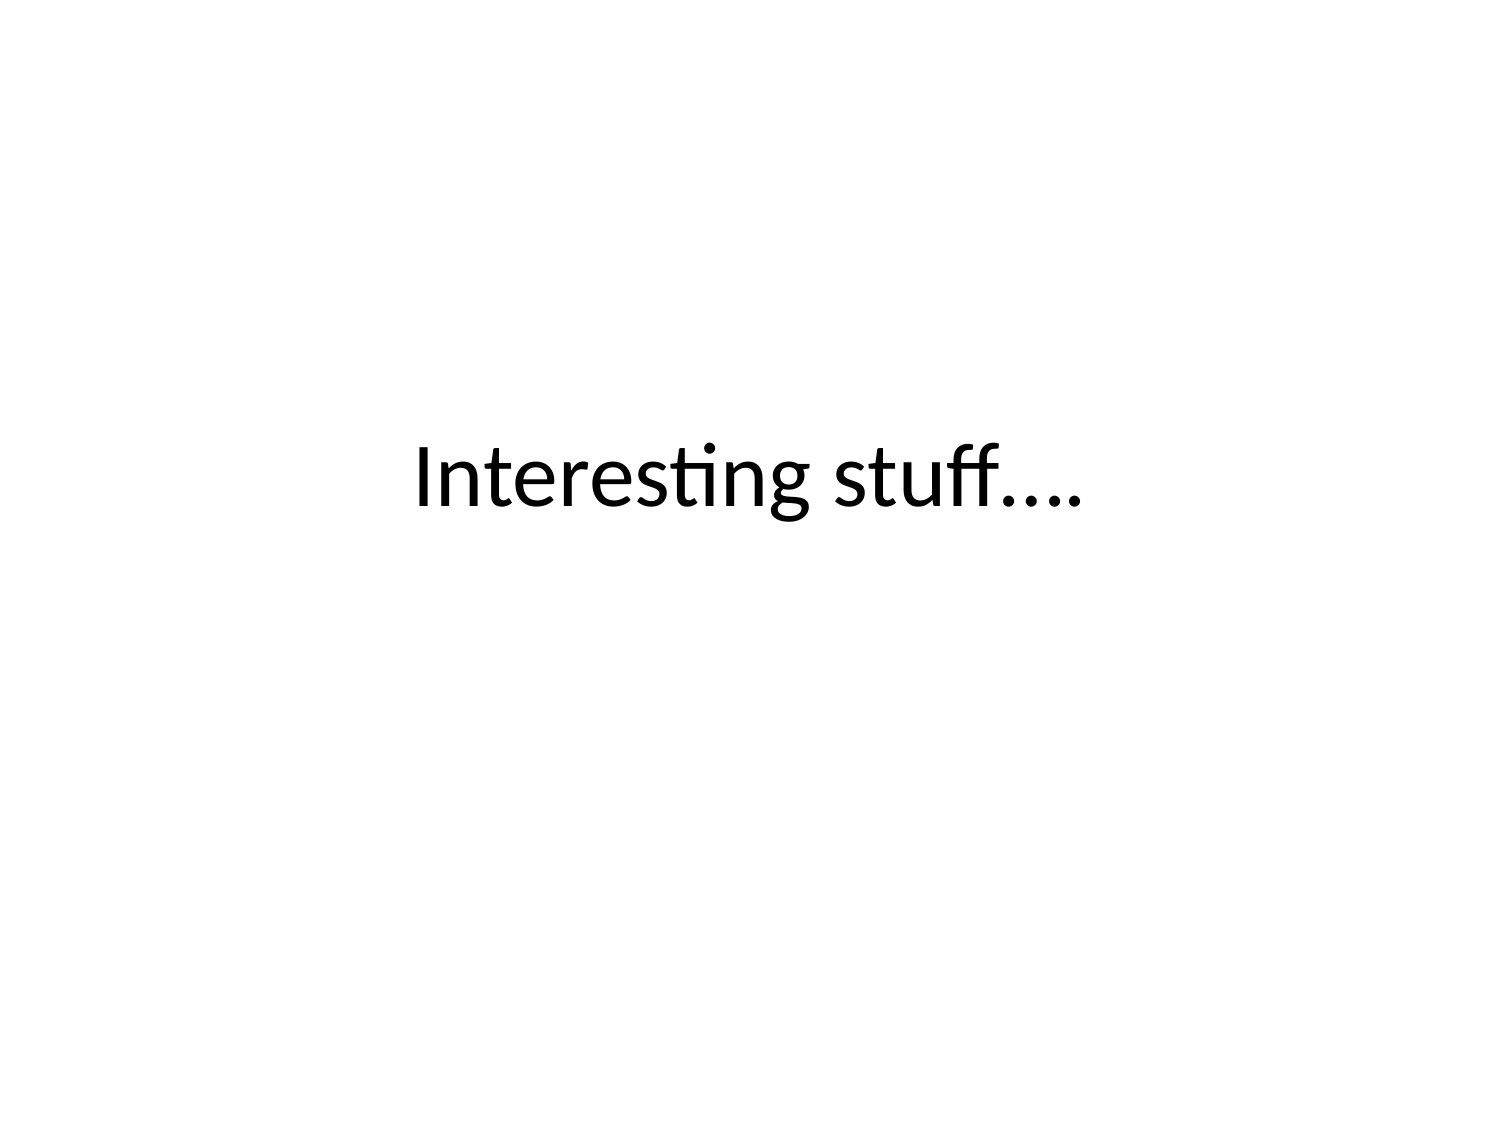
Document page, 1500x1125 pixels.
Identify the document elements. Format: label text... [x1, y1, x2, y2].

title Interesting stuff…. [112, 349, 1388, 591]
